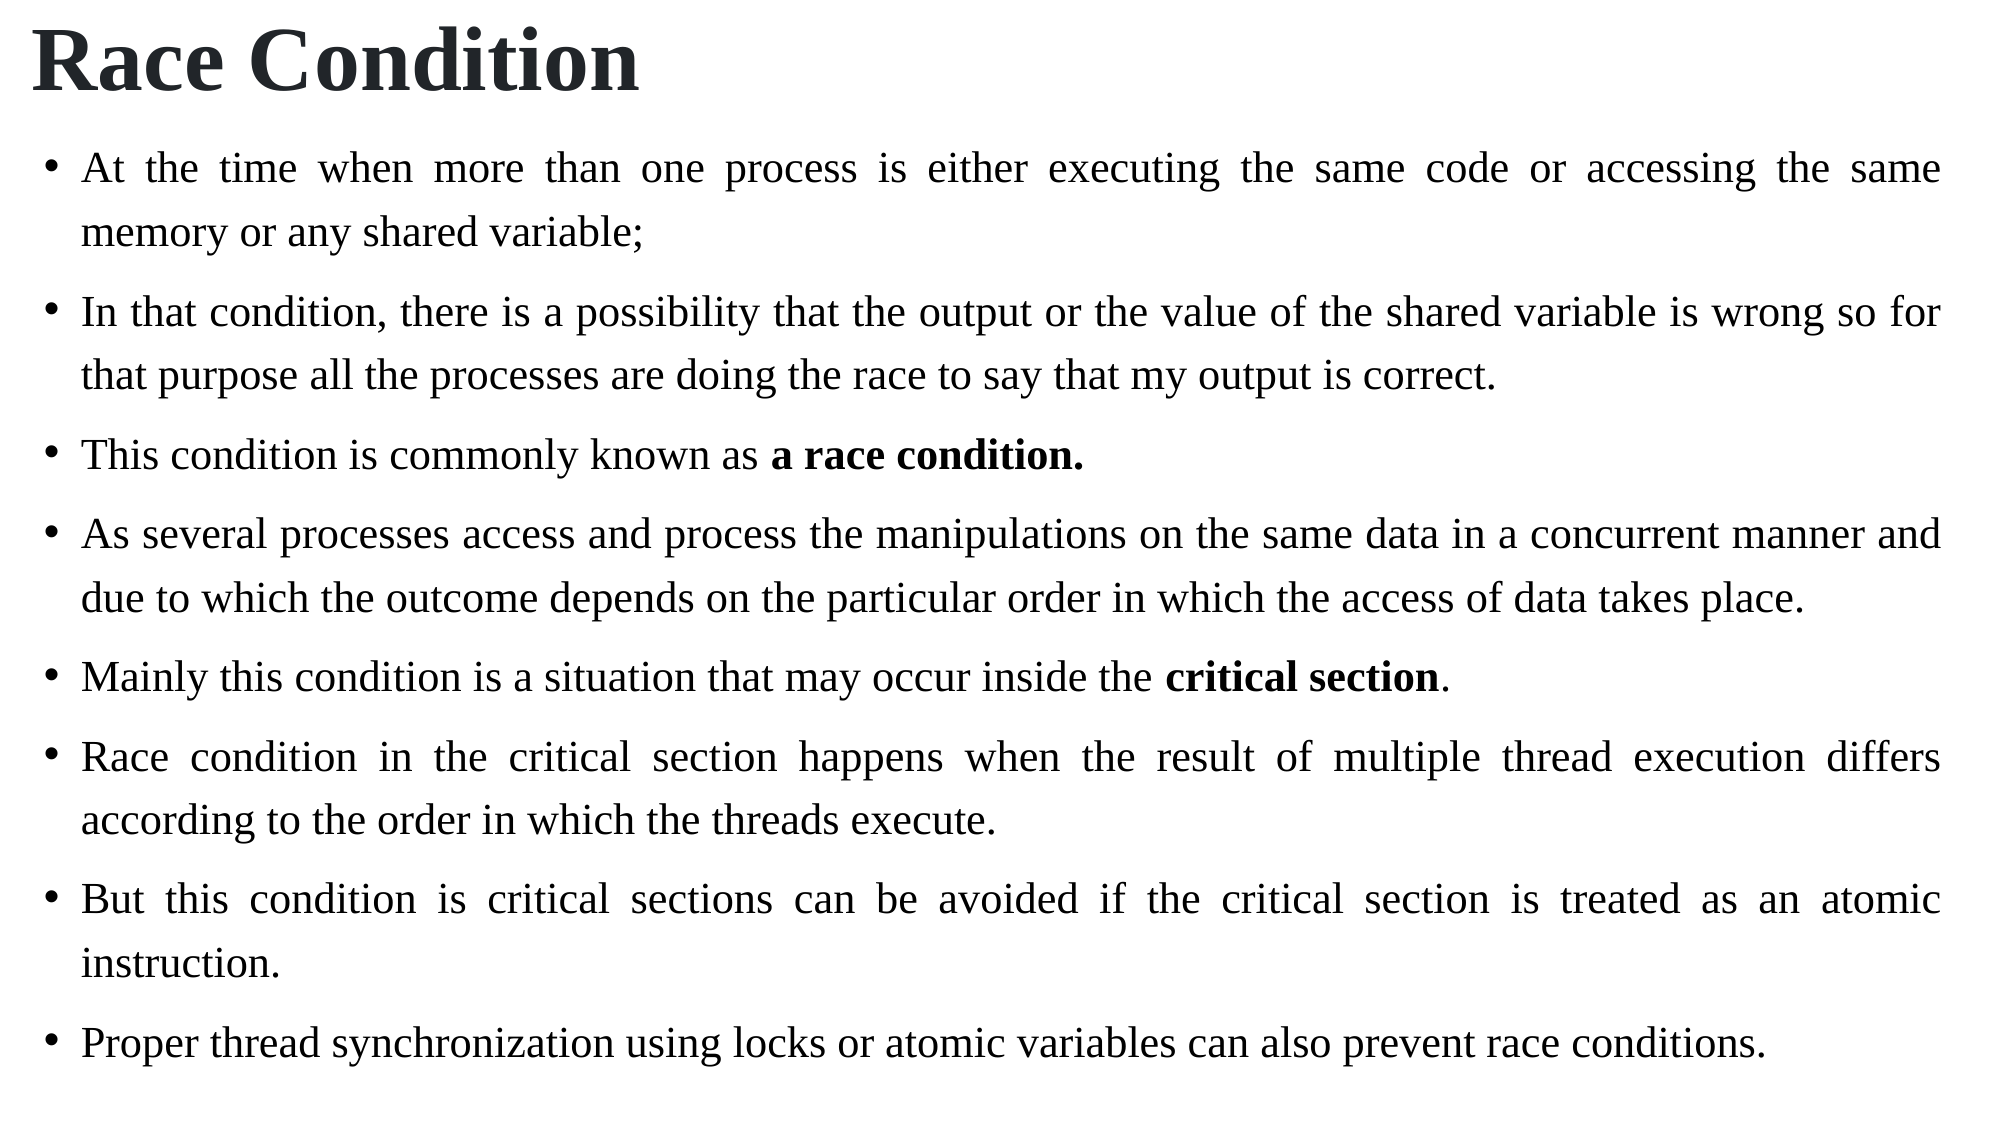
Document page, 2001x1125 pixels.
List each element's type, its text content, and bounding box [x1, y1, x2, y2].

list At the time when more than one process is either executing the same code or accessing the same memory or any shared variable; In that condition, there is a possibility that the output or the value of the shared variable is wrong so for that purpose all the processes are doing the race to say that my output is correct. This condition is commonly known as a race condition. As several processes access and process the manipulations on the same data in a concurrent manner and due to which the outcome depends on the particular order in which the access of data takes place. Mainly this condition is a situation that may occur inside the critical section. Race condition in the critical section happens when the result of multiple thread execution differs according to the order in which the threads execute. But this condition is critical sections can be avoided if the critical section is treated as an atomic instruction. Proper thread synchronization using locks or atomic variables can also prevent race conditions. [29, 120, 1961, 1087]
title Race Condition [16, 0, 1742, 121]
